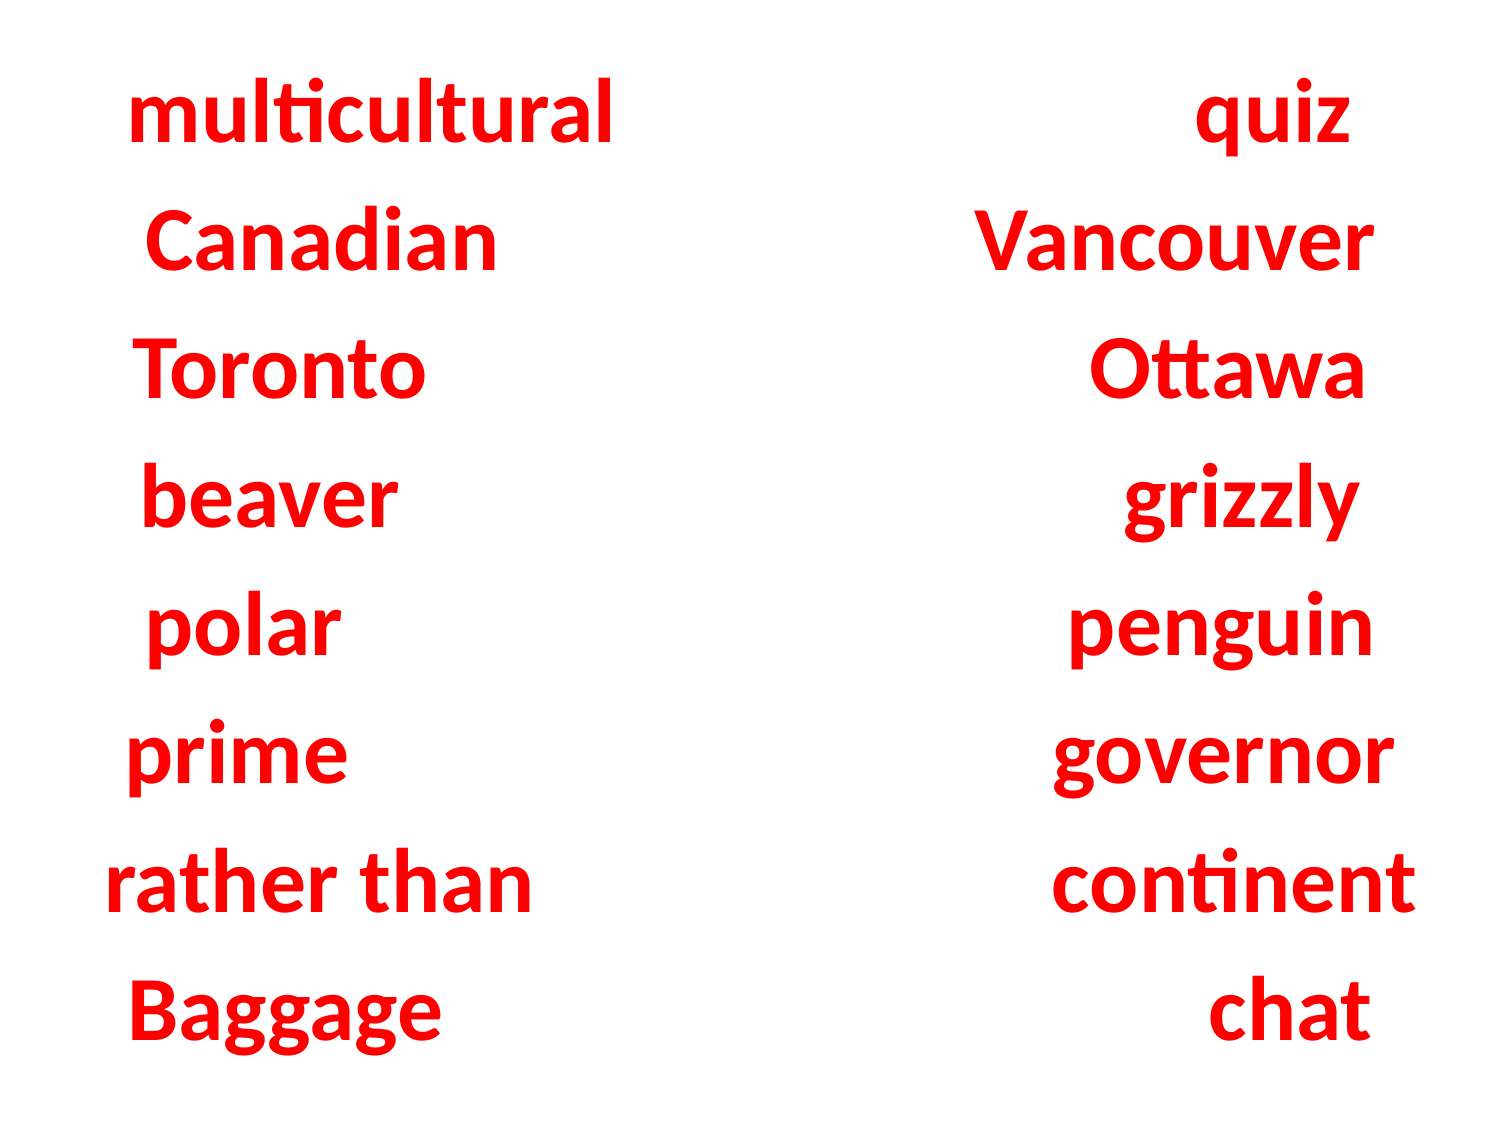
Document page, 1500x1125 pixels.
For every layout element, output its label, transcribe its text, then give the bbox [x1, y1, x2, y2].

subtitle multicultural quiz Canadian Vancouver Toronto Ottawa beaver grizzly polar penguin prime governor rather than continent Baggage chat [64, 42, 1459, 1094]
